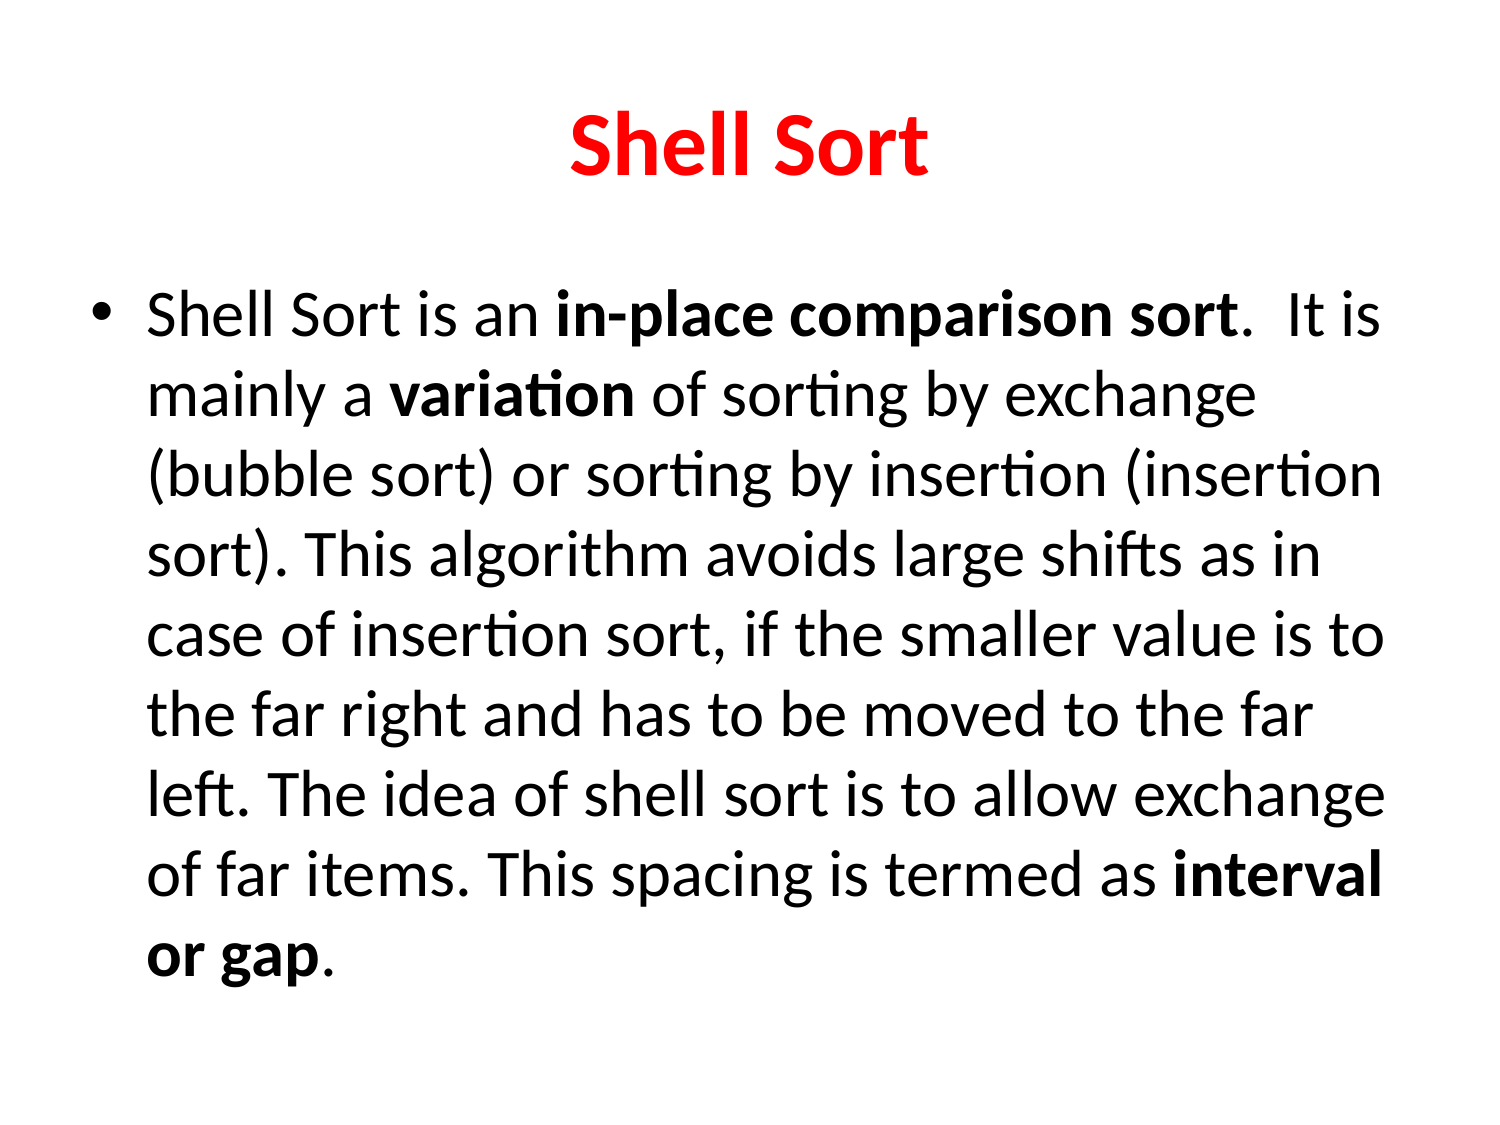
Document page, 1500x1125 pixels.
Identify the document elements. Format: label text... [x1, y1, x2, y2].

title Shell Sort [75, 45, 1425, 233]
list Shell Sort is an in-place comparison sort. It is mainly a variation of sorting by exchange (bubble sort) or sorting by insertion (insertion sort). This algorithm avoids large shifts as in case of insertion sort, if the smaller value is to the far right and has to be moved to the far left. The idea of shell sort is to allow exchange of far items. This spacing is termed as interval or gap. [75, 262, 1425, 1005]
